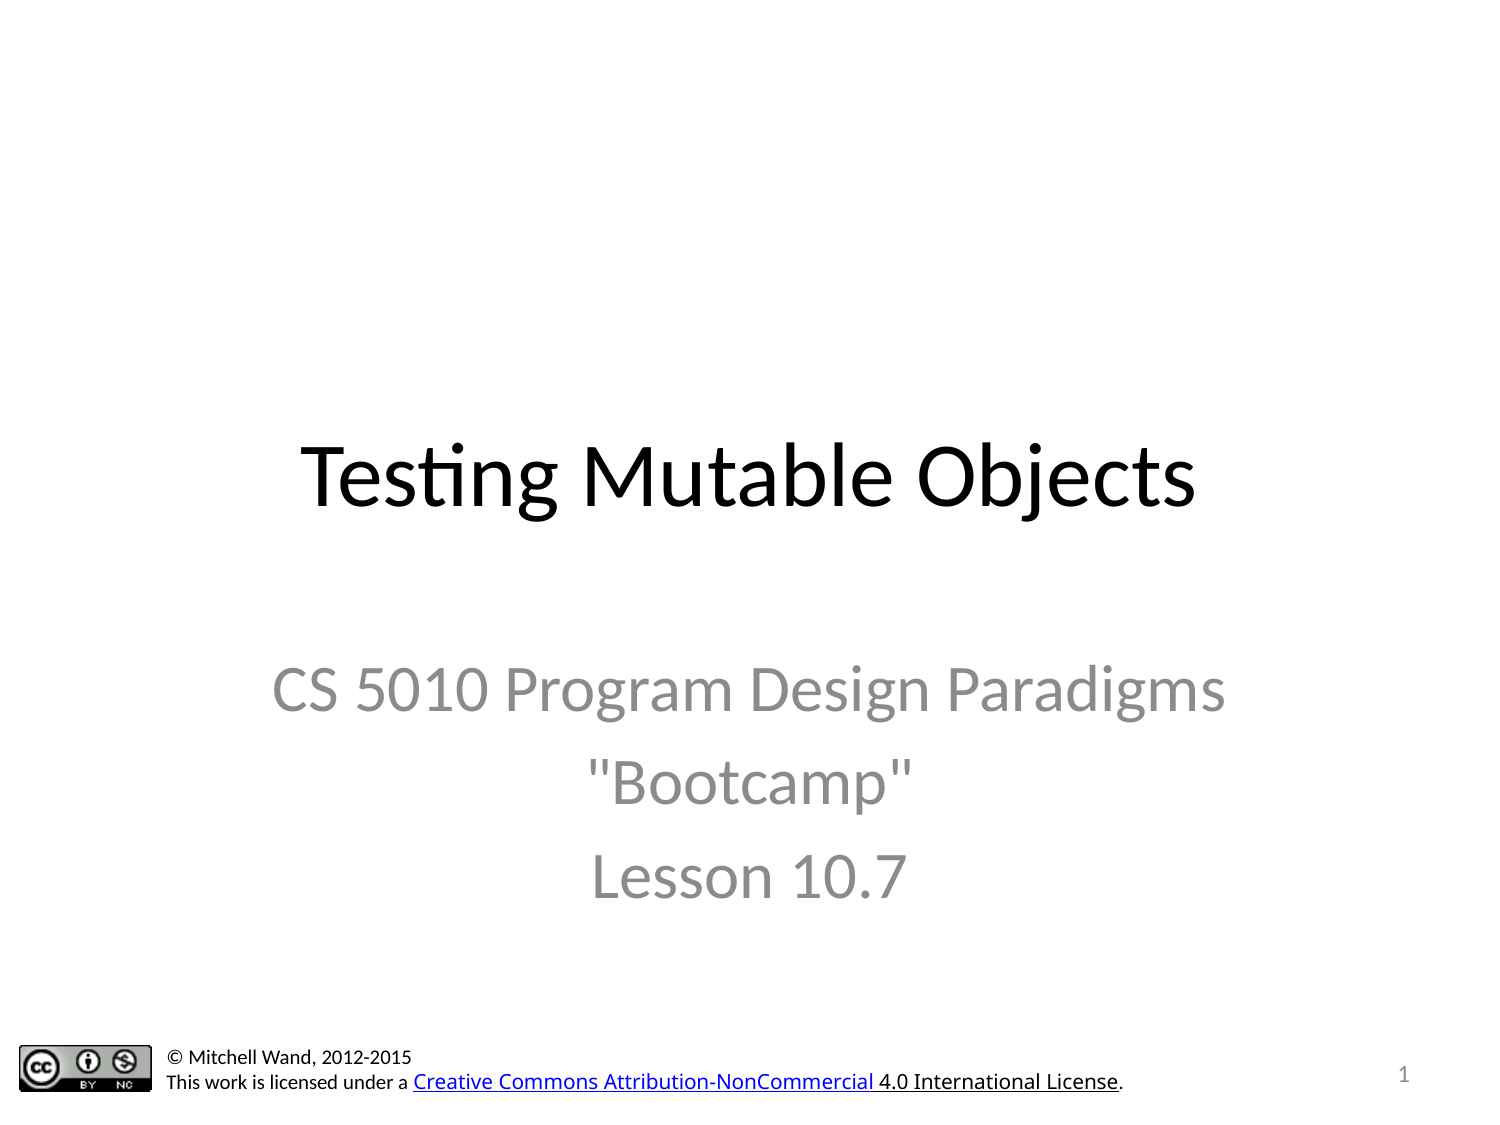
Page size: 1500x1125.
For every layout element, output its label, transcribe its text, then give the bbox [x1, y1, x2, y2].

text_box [19, 1035, 1481, 1102]
title Testing Mutable Objects [112, 349, 1388, 591]
subtitle CS 5010 Program Design Paradigms "Bootcamp" Lesson 10.7 [225, 637, 1275, 925]
